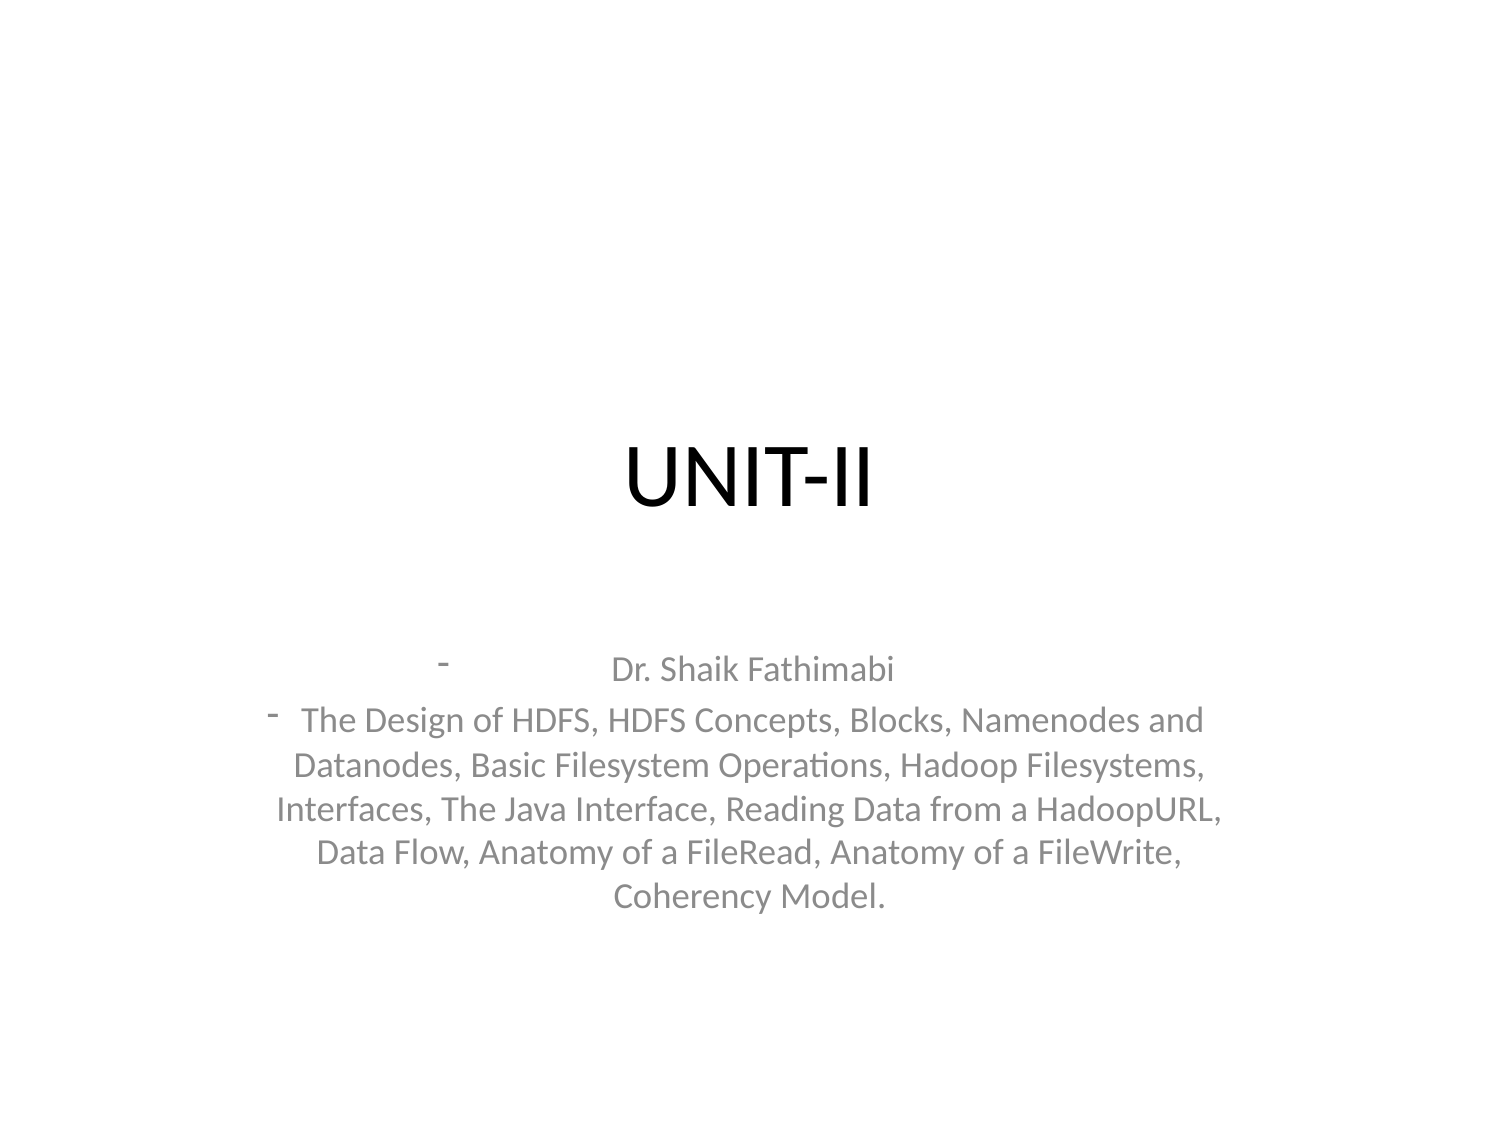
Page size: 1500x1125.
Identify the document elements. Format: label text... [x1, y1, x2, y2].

title UNIT-II [112, 349, 1388, 591]
subtitle Dr. Shaik Fathimabi The Design of HDFS, HDFS Concepts, Blocks, Namenodes and Datanodes, Basic Filesystem Operations, Hadoop Filesystems, Interfaces, The Java Interface, Reading Data from a HadoopURL, Data Flow, Anatomy of a FileRead, Anatomy of a FileWrite, Coherency Model. [225, 637, 1275, 925]
